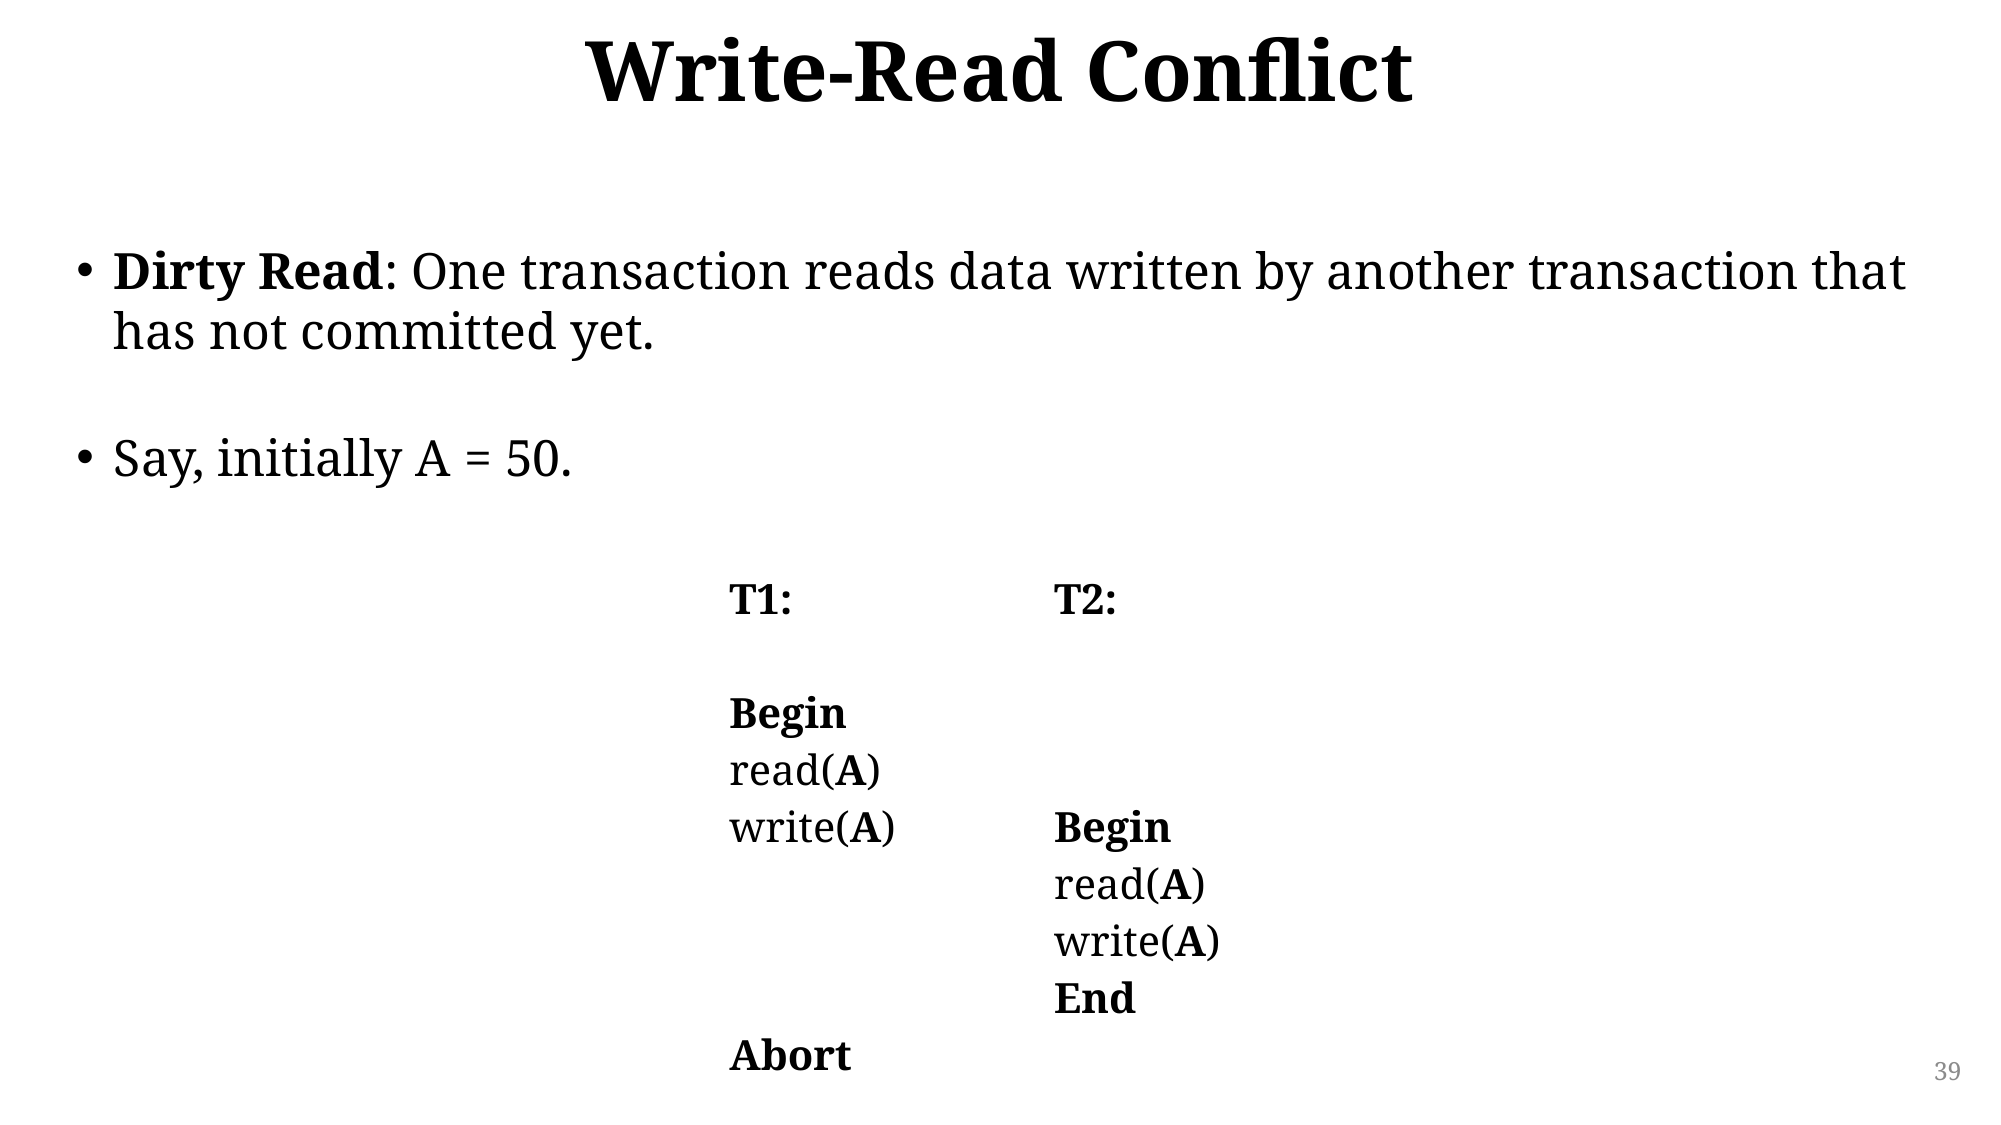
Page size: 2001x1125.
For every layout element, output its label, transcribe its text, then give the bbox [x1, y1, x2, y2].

slide_number 39 [1526, 1042, 1977, 1103]
list Dirty Read: One transaction reads data written by another transaction that has not committed yet. Say, initially A = 50. [61, 232, 2000, 524]
title Write-Read Conflict [137, 0, 1863, 149]
table_header T1: Begin read(A) write(A) Abort [714, 563, 1039, 1090]
table_header T2: Begin read(A) write(A) End [1039, 563, 1347, 1090]
